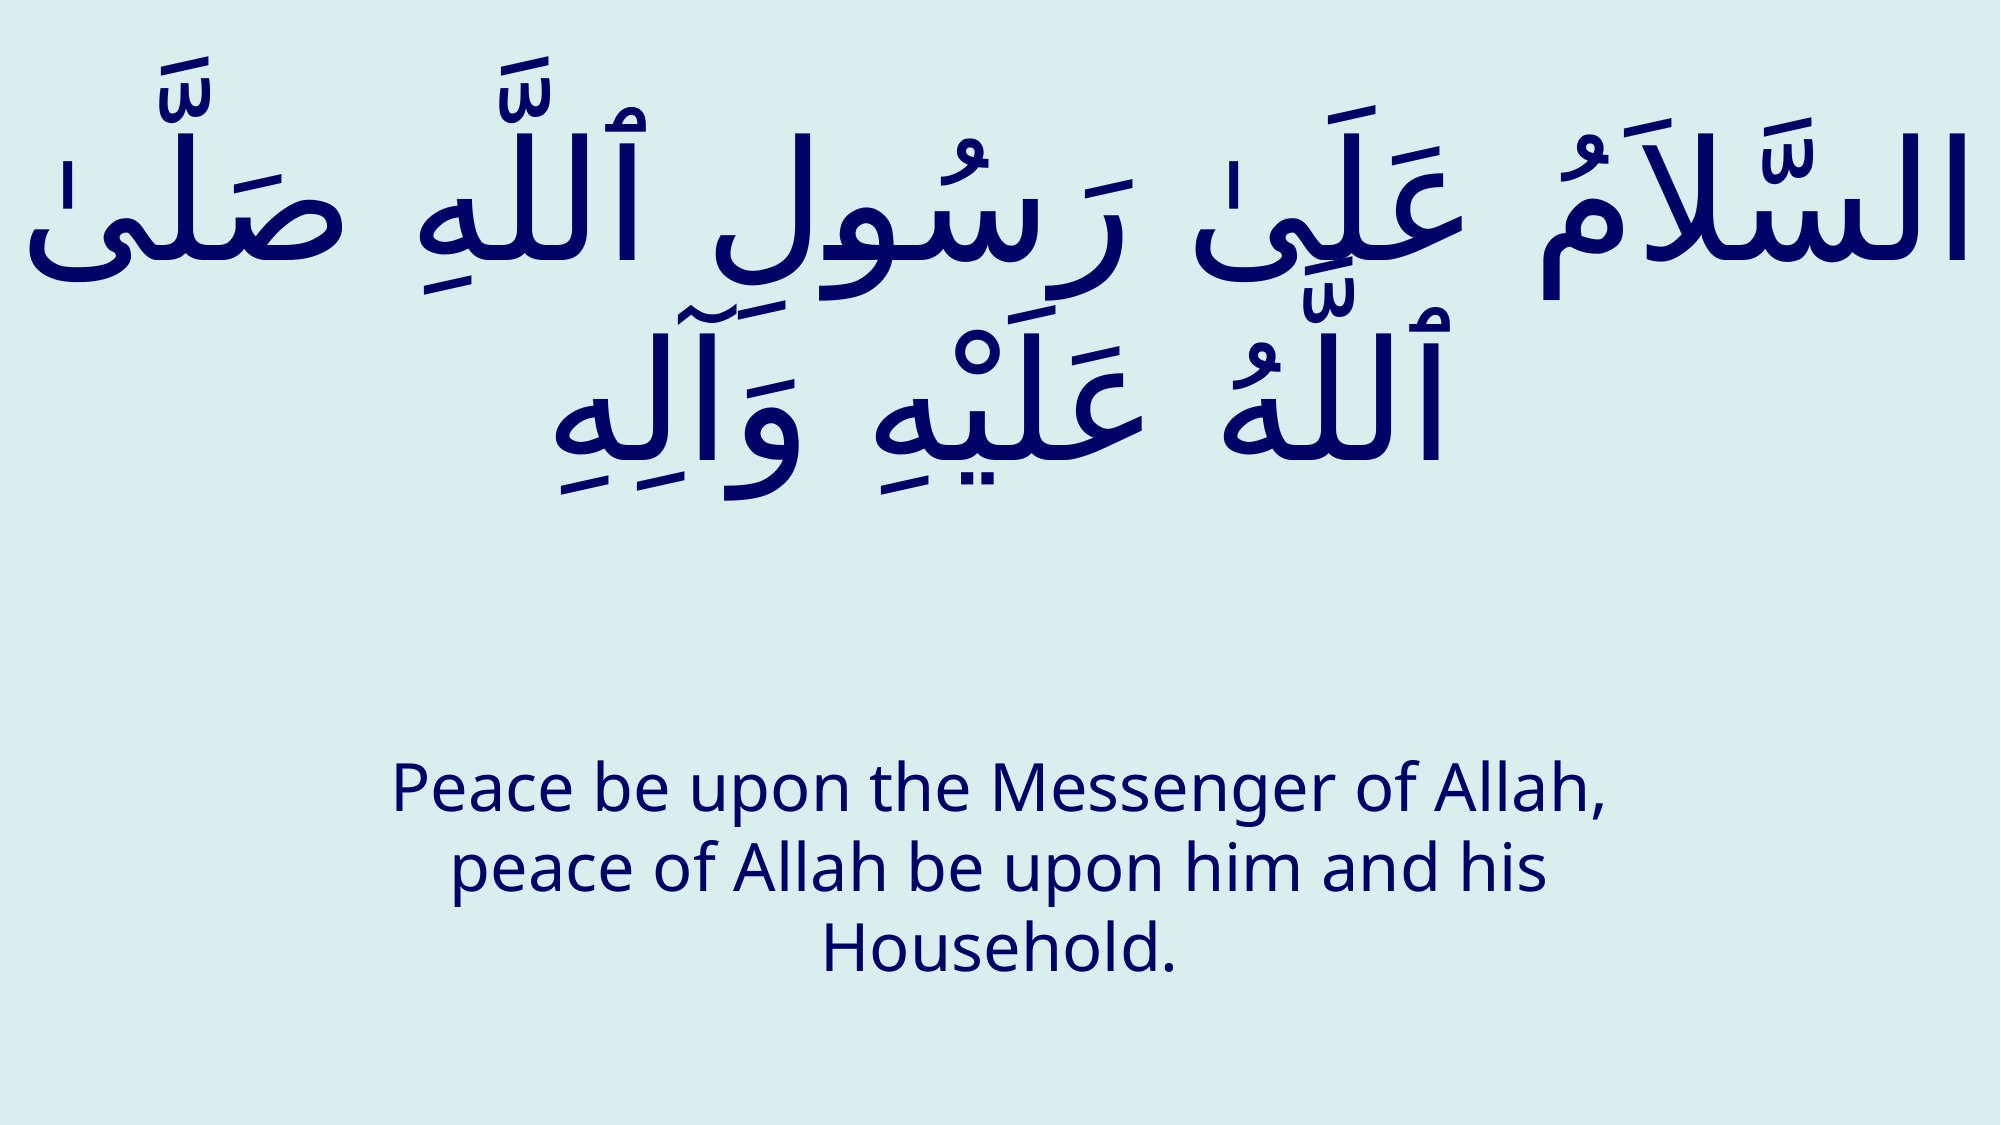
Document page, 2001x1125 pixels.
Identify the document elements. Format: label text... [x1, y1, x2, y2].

list Peace be upon the Messenger of Allah, peace of Allah be upon him and his Household. [356, 737, 1644, 1050]
title السَّلاَمُ عَلَىٰ رَسُولِ ٱللَّهِ صَلَّىٰ ٱللَّهُ عَلَيْهِ وَآلِهِ [0, 200, 2000, 388]
